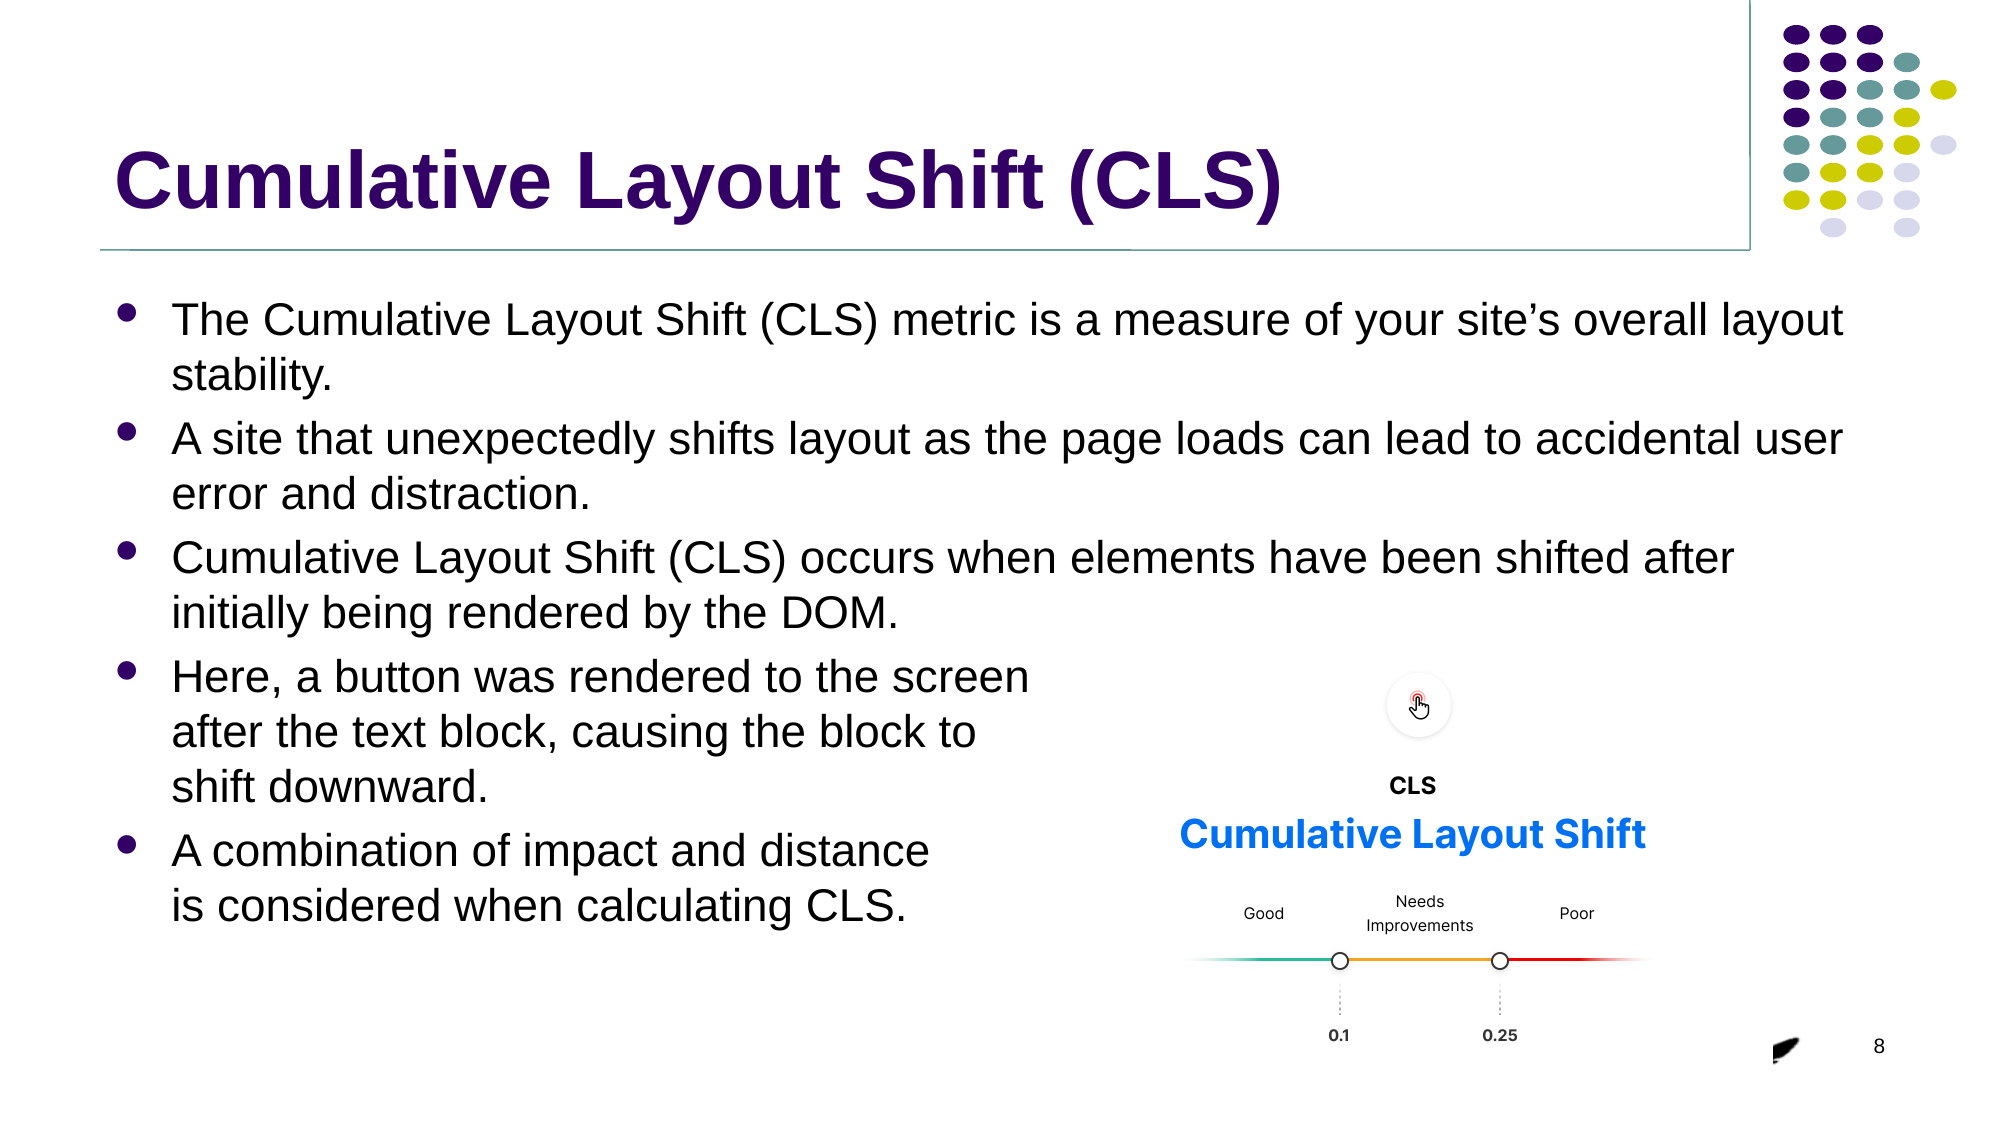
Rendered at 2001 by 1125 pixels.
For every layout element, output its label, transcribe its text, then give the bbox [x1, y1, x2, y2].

slide_number 8 [1773, 1025, 1900, 1100]
picture [1053, 620, 1809, 1103]
title Cumulative Layout Shift (CLS) [99, 20, 1750, 233]
list The Cumulative Layout Shift (CLS) metric is a measure of your site’s overall layout stability. A site that unexpectedly shifts layout as the page loads can lead to accidental user error and distraction. Cumulative Layout Shift (CLS) occurs when elements have been shifted after initially being rendered by the DOM. Here, a button was rendered to the screen after the text block, causing the block to shift downward. A combination of impact and distance is considered when calculating CLS. [99, 282, 1900, 1006]
